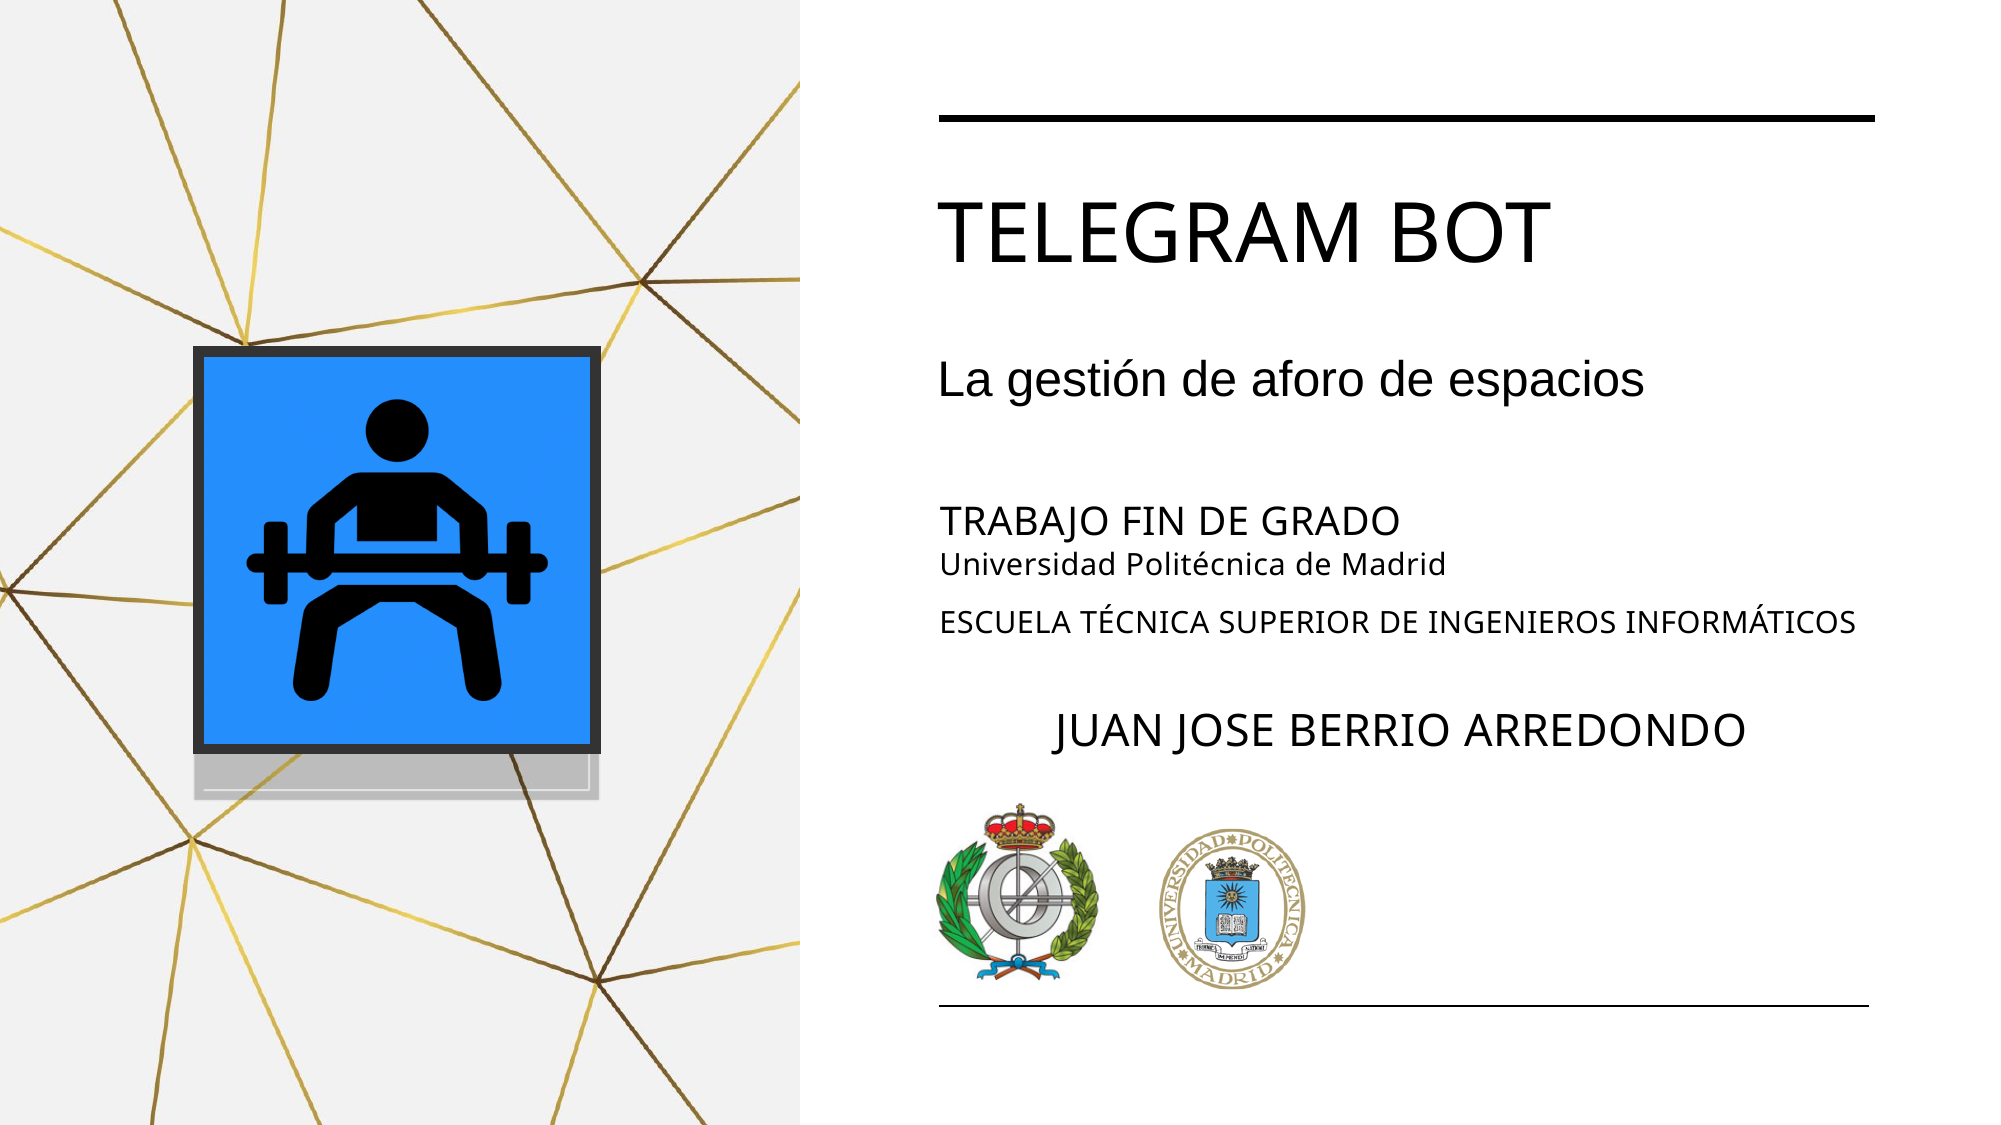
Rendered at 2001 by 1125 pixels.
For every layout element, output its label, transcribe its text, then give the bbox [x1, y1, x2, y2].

picture [932, 803, 1100, 981]
picture [0, 0, 800, 1125]
picture [1149, 820, 1317, 999]
subtitle La gestión de aforo de espacios [922, 249, 1796, 414]
text_box Trabajo fin de grado [924, 488, 1881, 574]
title Telegram Bot [922, 172, 1878, 350]
text_box Universidad Politécnica de Madrid Escuela Técnica Superior de Ingenieros Informáticos Juan Jose Berrio Arredondo [924, 544, 1880, 774]
text_box [800, 0, 2000, 1125]
